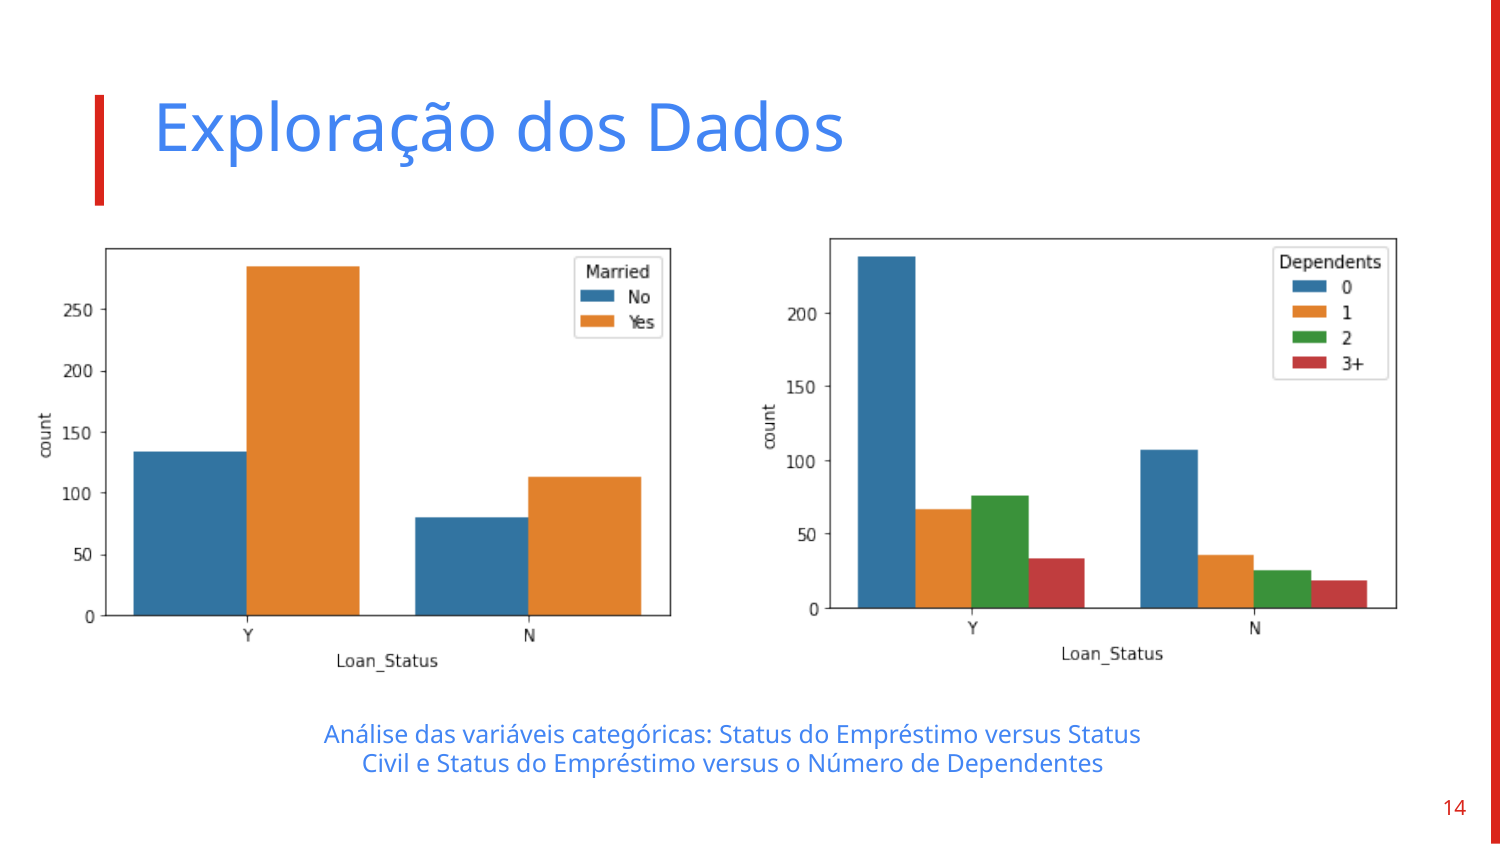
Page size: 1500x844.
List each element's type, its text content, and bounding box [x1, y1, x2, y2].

slide_number 14 [1391, 779, 1482, 844]
picture [749, 228, 1409, 674]
title Exploração dos Dados [138, 69, 905, 210]
text_box Análise das variáveis categóricas: Status do Empréstimo versus Status Civil e Status do Empréstimo versus o Número de Dependentes [282, 703, 1185, 797]
picture [26, 238, 682, 682]
